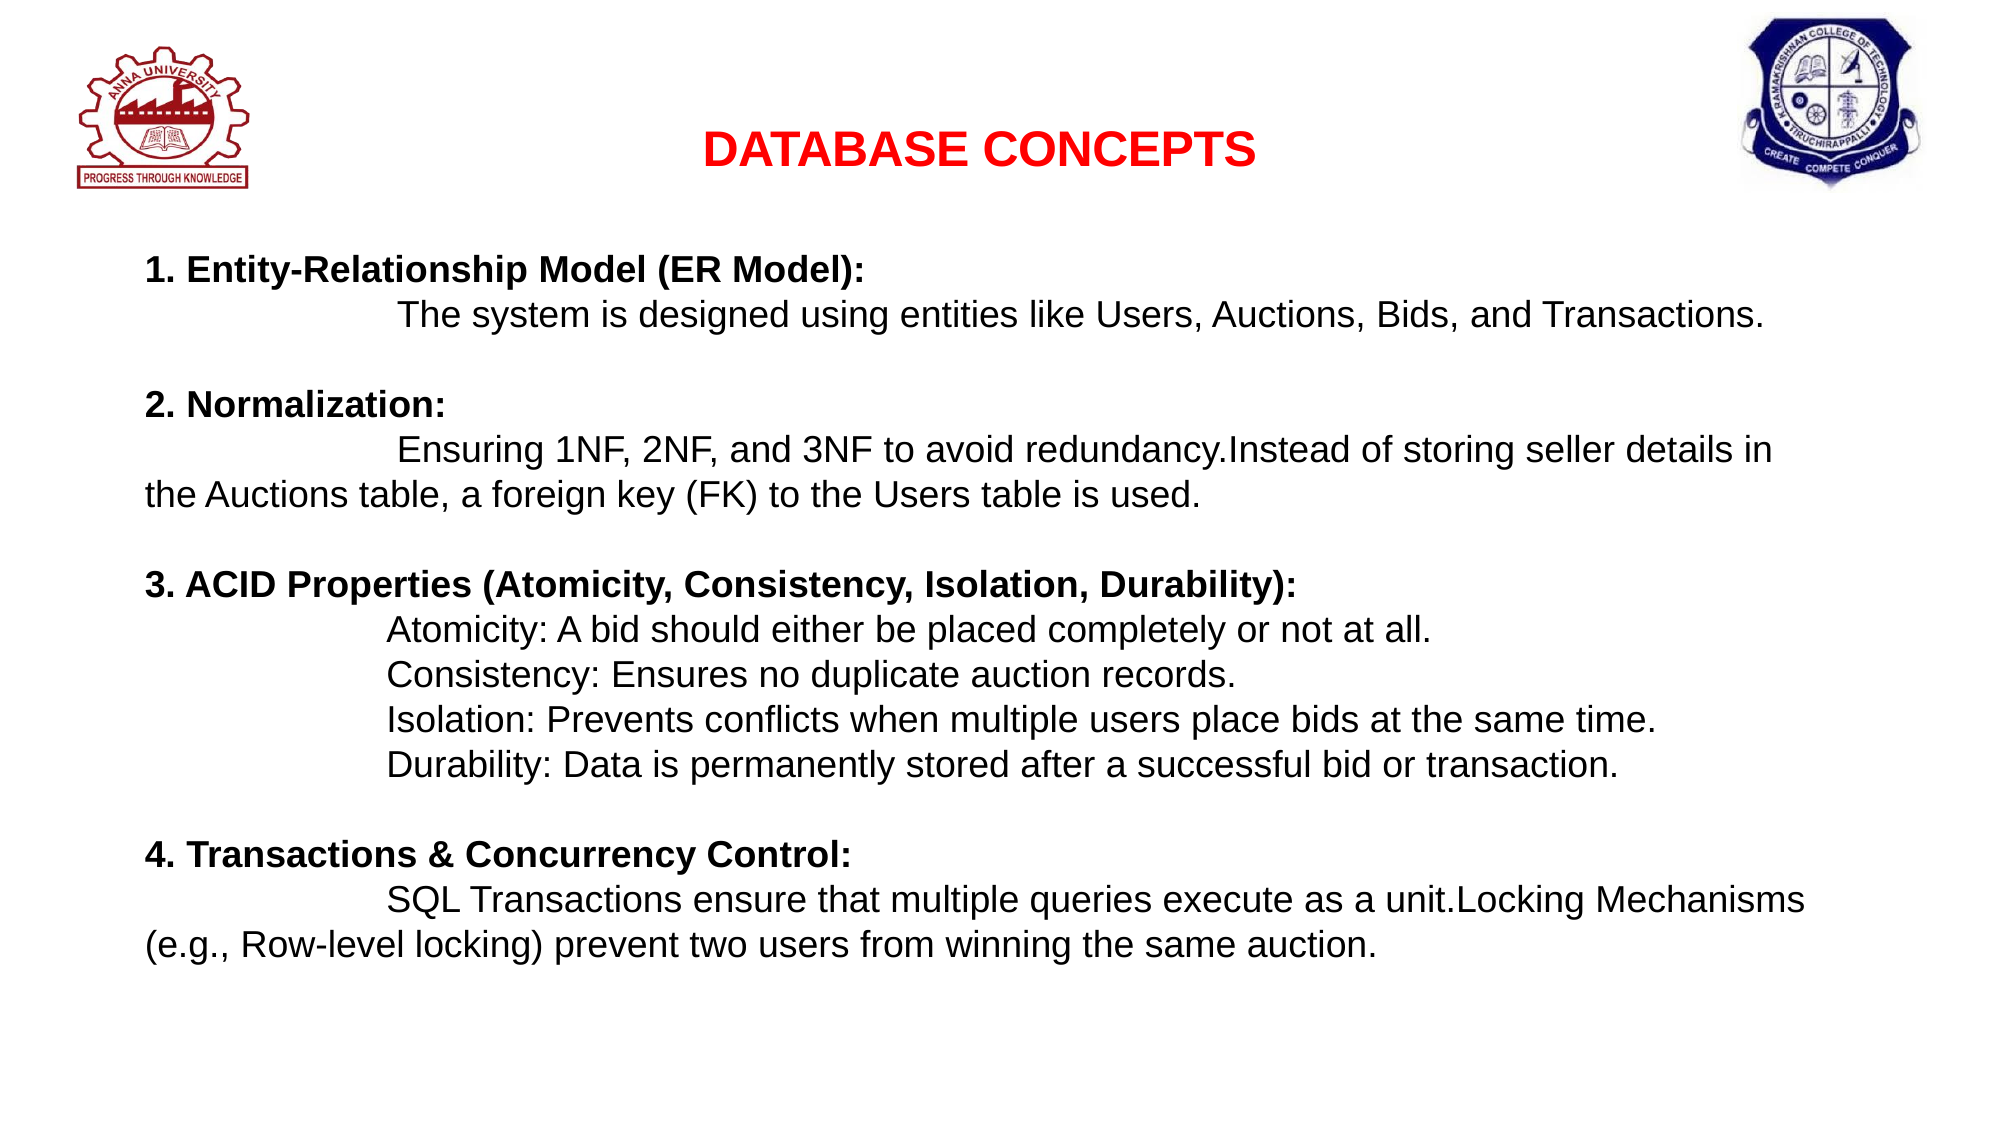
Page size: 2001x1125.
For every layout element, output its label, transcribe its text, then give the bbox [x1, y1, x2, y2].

text_box 1. Entity-Relationship Model (ER Model): The system is designed using entities like Users, Auctions, Bids, and Transactions. 2. Normalization: Ensuring 1NF, 2NF, and 3NF to avoid redundancy.Instead of storing seller details in the Auctions table, a foreign key (FK) to the Users table is used. 3. ACID Properties (Atomicity, Consistency, Isolation, Durability): Atomicity: A bid should either be placed completely or not at all. Consistency: Ensures no duplicate auction records. Isolation: Prevents conflicts when multiple users place bids at the same time. Durability: Data is permanently stored after a successful bid or transaction. 4. Transactions & Concurrency Control: SQL Transactions ensure that multiple queries execute as a unit.Locking Mechanisms (e.g., Row-level locking) prevent two users from winning the same auction. [130, 237, 1828, 1105]
title DATABASE CONCEPTS [581, 113, 1376, 237]
picture [1737, 12, 1927, 193]
picture [76, 46, 250, 189]
